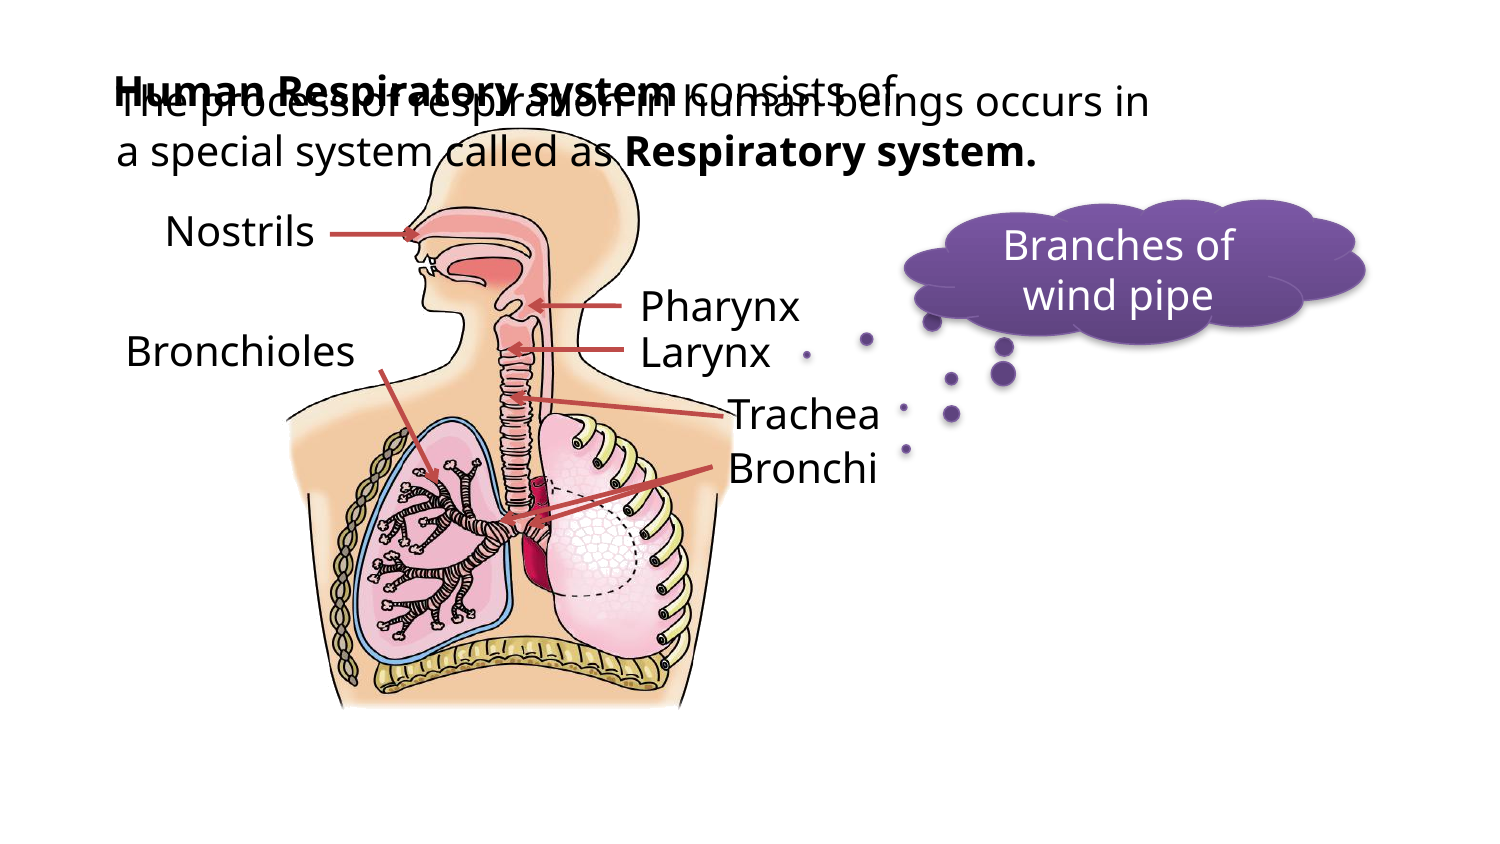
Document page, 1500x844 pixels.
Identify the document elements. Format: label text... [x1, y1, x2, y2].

text_box Branches of wind pipe [990, 360, 1017, 379]
text_box Branches of wind pipe [903, 199, 1366, 346]
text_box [499, 434, 1113, 526]
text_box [110, 317, 438, 485]
text_box The process of respiration in human beings occurs in a special system called as Respiratory system. [101, 67, 1325, 183]
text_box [509, 380, 1151, 447]
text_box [506, 317, 977, 381]
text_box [149, 196, 421, 263]
picture [281, 121, 742, 723]
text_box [527, 271, 1138, 338]
text_box Wind pipe [994, 346, 1015, 357]
text_box Human Respiratory system consists of [97, 56, 1150, 122]
